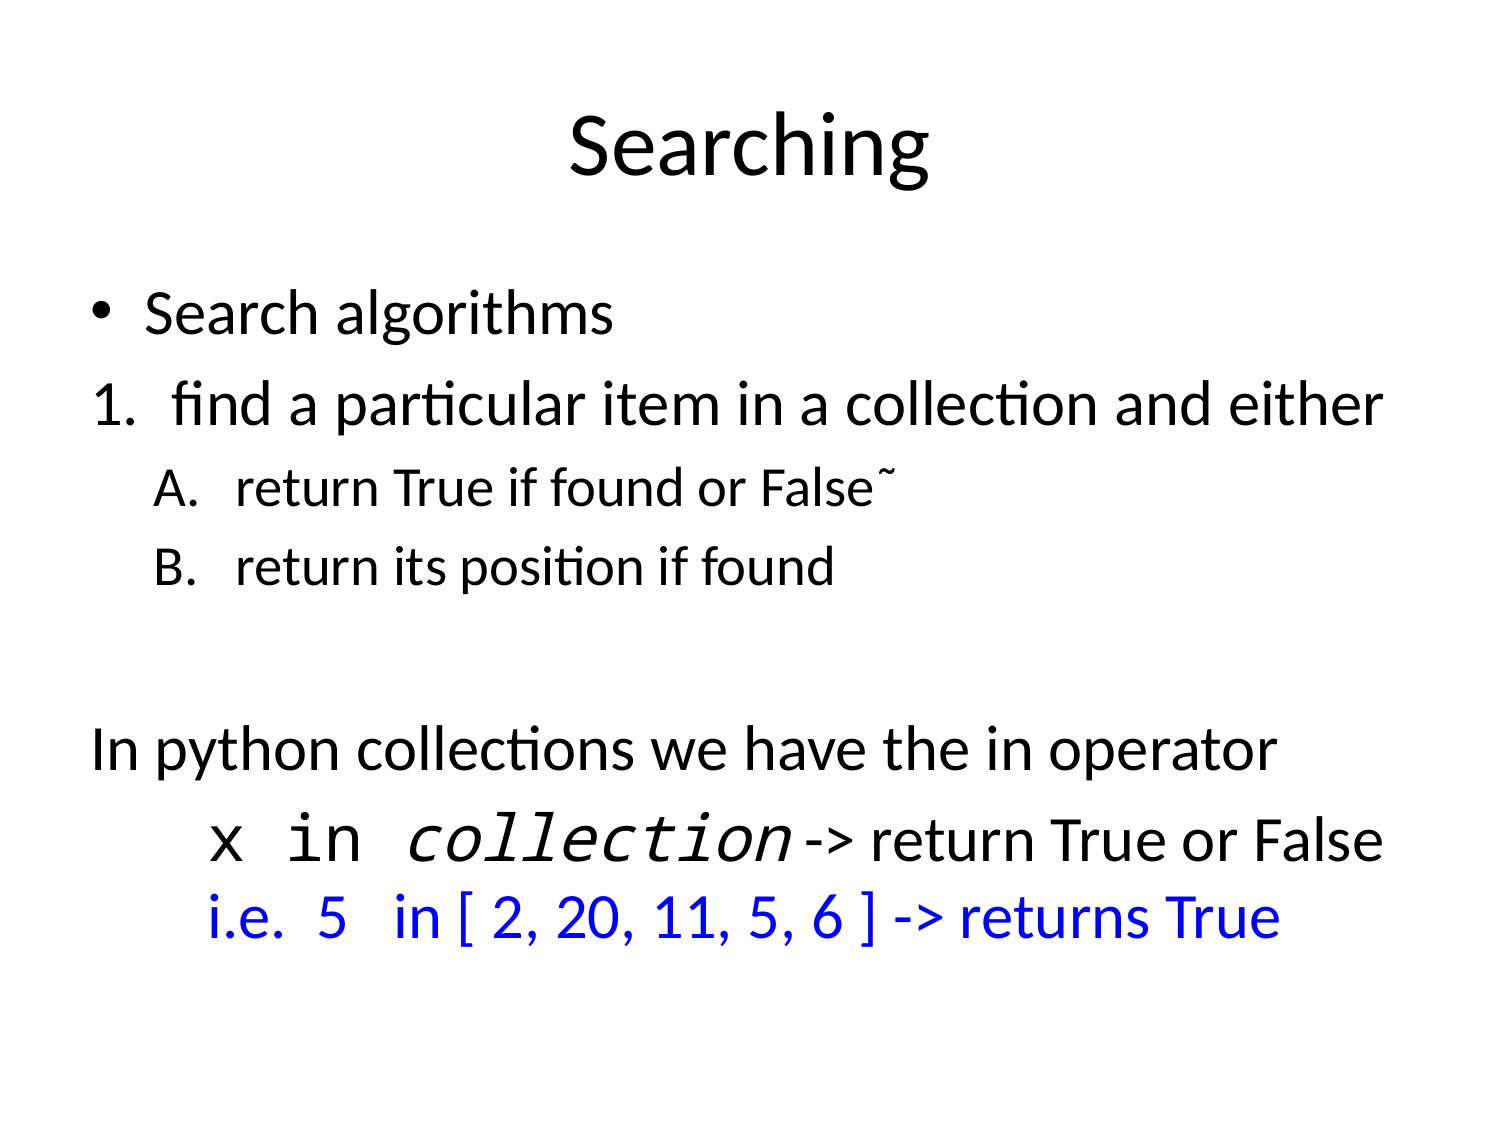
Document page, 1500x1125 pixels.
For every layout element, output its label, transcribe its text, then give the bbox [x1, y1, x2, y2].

list Search algorithms find a particular item in a collection and either return True if found or False˜ return its position if found In python collections we have the in operator x in collection -> return True or False i.e. 5 in [ 2, 20, 11, 5, 6 ] -> returns True [75, 262, 1425, 1005]
title Searching [75, 45, 1425, 233]
